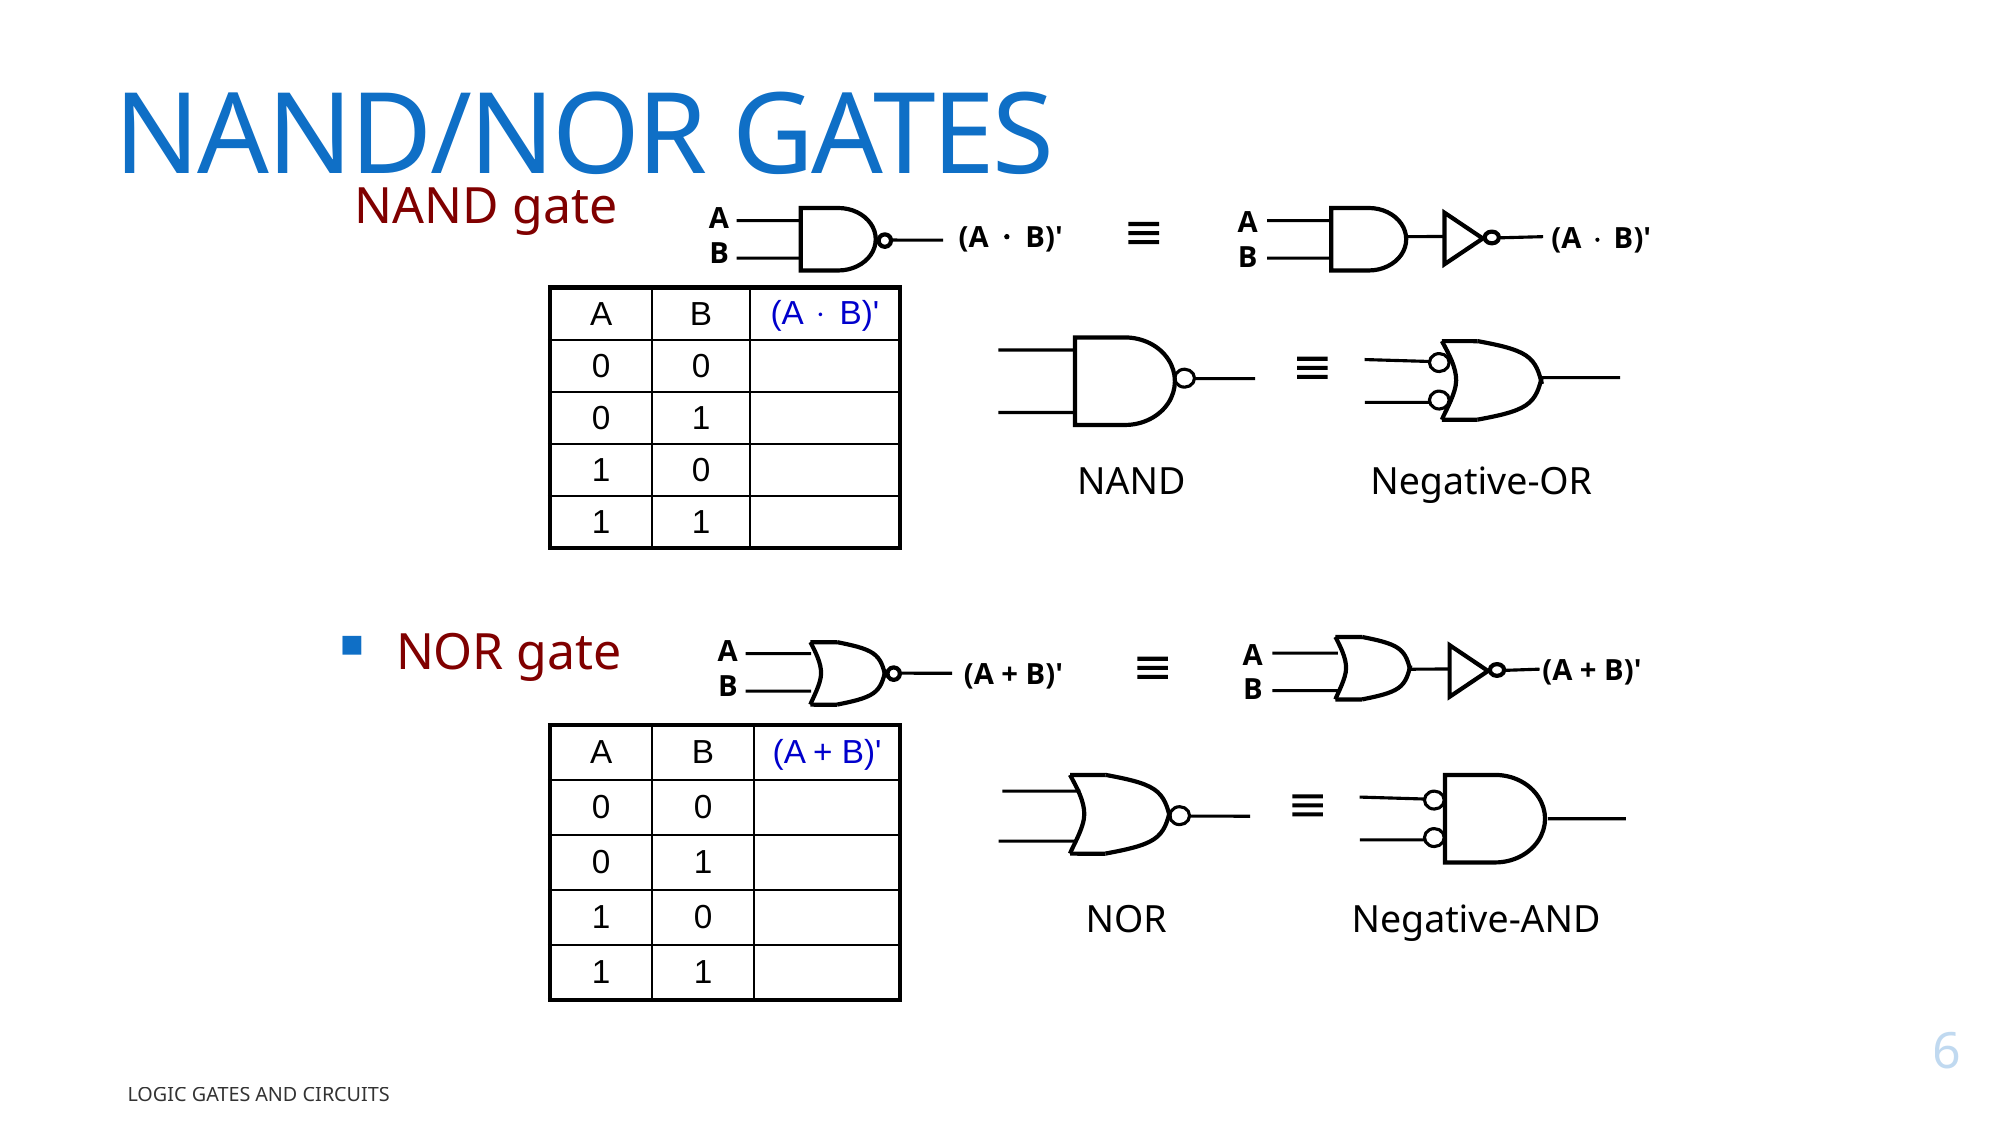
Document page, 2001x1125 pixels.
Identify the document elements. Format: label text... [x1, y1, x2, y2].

text_box NOR gate [324, 612, 738, 688]
table_cell [755, 891, 898, 944]
table_cell 1 [552, 497, 651, 546]
table_header A [552, 290, 651, 339]
slide_number 6 [1875, 1022, 1976, 1094]
table_header (A  B)' [751, 290, 898, 339]
table_cell 0 [653, 781, 753, 834]
table_cell [751, 497, 898, 546]
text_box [693, 189, 1687, 282]
table_cell 0 [552, 836, 651, 889]
list NAND gate [324, 174, 738, 250]
footer Logic Gates and Circuits [112, 1075, 938, 1113]
table_cell 0 [552, 341, 651, 391]
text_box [999, 324, 1626, 511]
table_cell 1 [552, 946, 651, 998]
table_cell 1 [653, 946, 753, 998]
table_cell 0 [653, 891, 753, 944]
table_header B [653, 727, 753, 779]
table_cell 1 [653, 393, 749, 443]
table_header B [653, 290, 749, 339]
table_cell [751, 341, 898, 391]
table_header A [552, 727, 651, 779]
table_cell 1 [653, 497, 749, 546]
table_cell 0 [552, 781, 651, 834]
table_cell 0 [552, 393, 651, 443]
table_cell [755, 781, 898, 834]
table_cell 0 [653, 445, 749, 495]
table_cell [751, 393, 898, 443]
table_cell 1 [552, 891, 651, 944]
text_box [999, 762, 1625, 948]
title NAND/NOR GATES [99, 45, 1900, 233]
table_cell 1 [653, 836, 753, 889]
table_header (A + B)' [755, 727, 898, 779]
table_cell [755, 946, 898, 998]
table_cell 1 [552, 445, 651, 495]
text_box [702, 624, 1678, 715]
table_cell [751, 445, 898, 495]
table_cell 0 [653, 341, 749, 391]
table_cell [755, 836, 898, 889]
